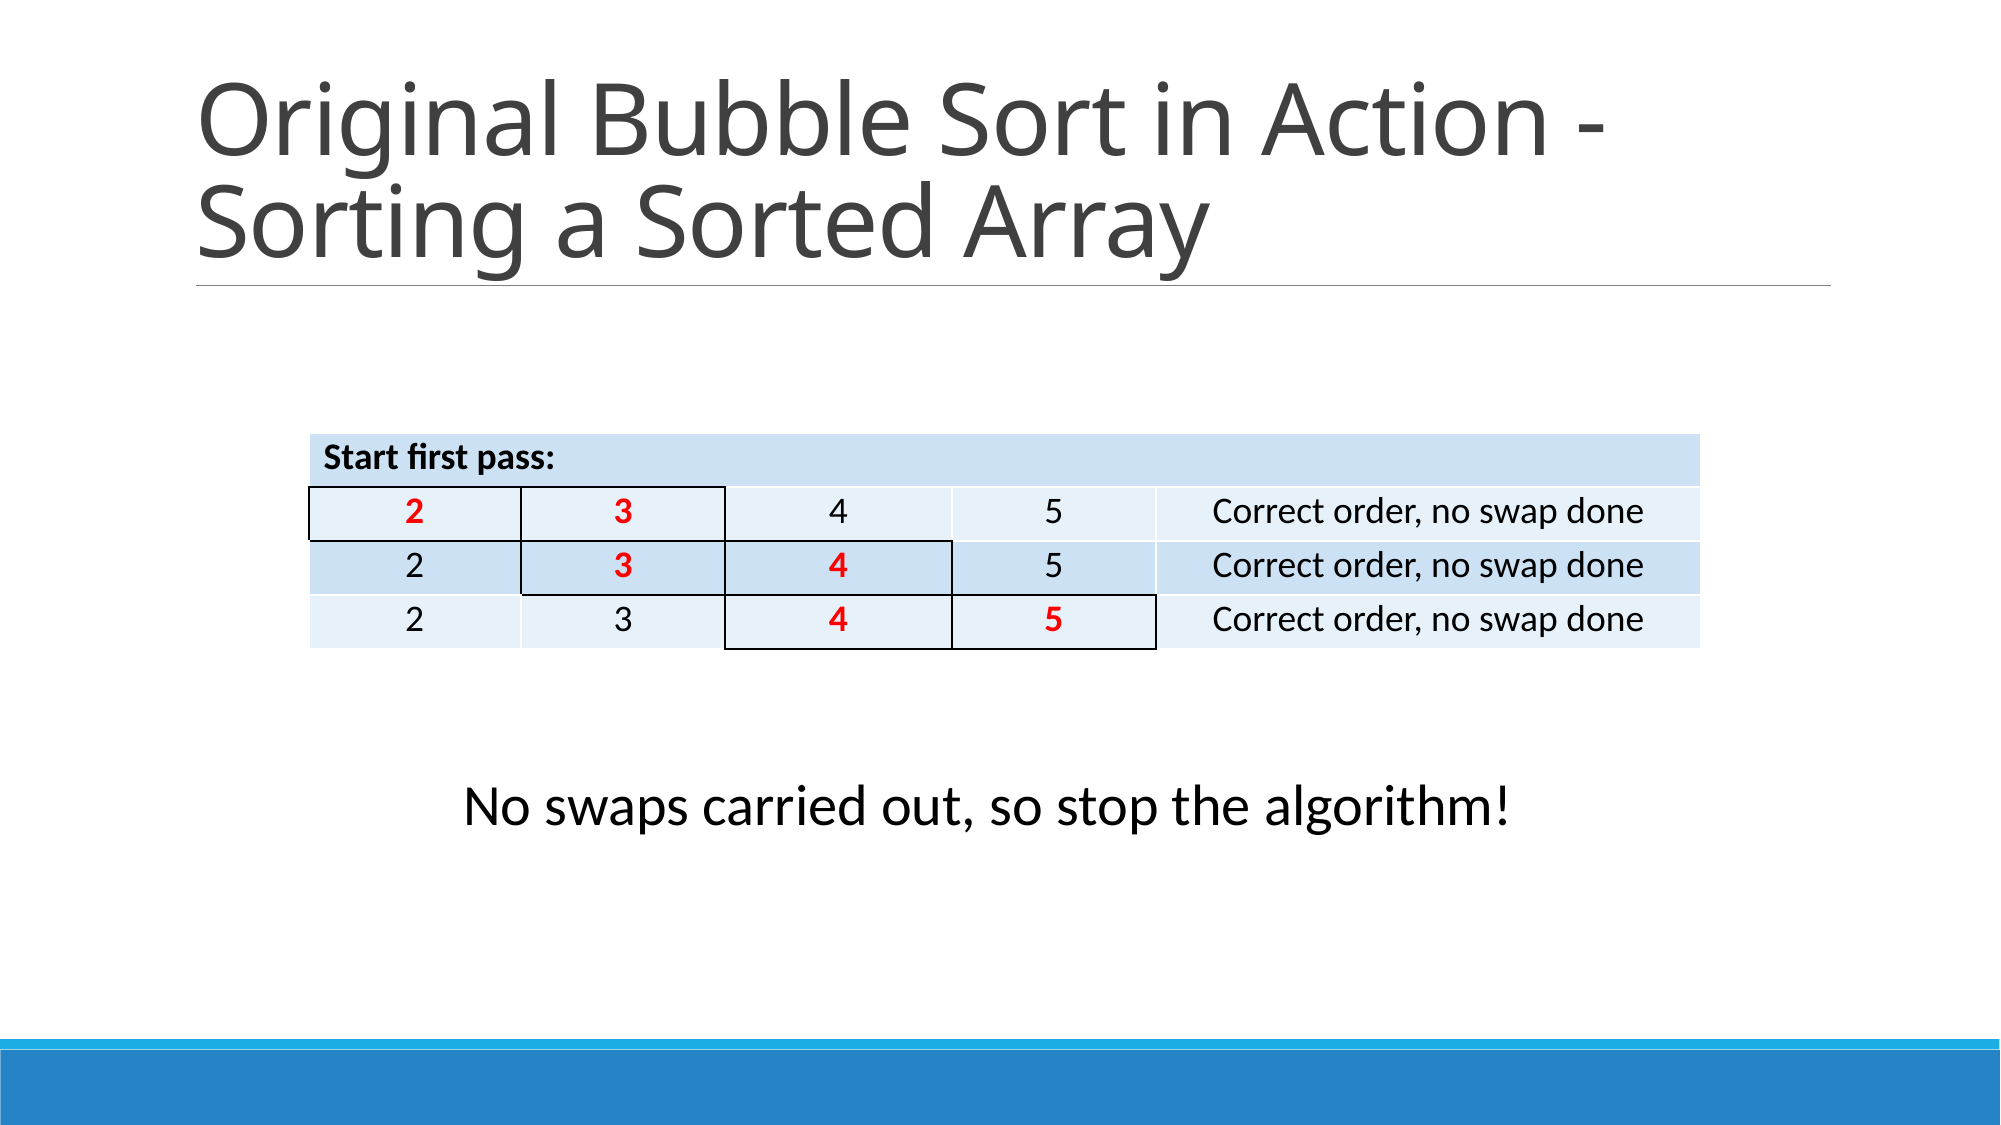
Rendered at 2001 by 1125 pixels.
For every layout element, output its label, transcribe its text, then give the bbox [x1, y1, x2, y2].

table_cell 4 [726, 488, 951, 540]
table_cell 3 [522, 542, 724, 594]
table_cell Correct order, no swap done [1157, 596, 1700, 648]
text_box No swaps carried out, so stop the algorithm! [448, 759, 1562, 845]
table_cell 4 [726, 542, 951, 594]
table_cell 2 [310, 488, 520, 540]
table_cell 3 [522, 488, 724, 540]
table_cell 2 [310, 542, 520, 594]
table_cell 4 [726, 596, 951, 648]
table_cell Correct order, no swap done [1157, 488, 1700, 540]
table_cell 5 [953, 596, 1155, 648]
table_header Start first pass: [310, 434, 1700, 486]
table_cell Correct order, no swap done [1157, 542, 1700, 594]
table_cell 3 [522, 596, 724, 648]
title Original Bubble Sort in Action - Sorting a Sorted Array [180, 47, 1830, 285]
table_cell 5 [953, 488, 1155, 540]
table_cell 2 [310, 596, 520, 648]
table_cell 5 [953, 542, 1155, 594]
